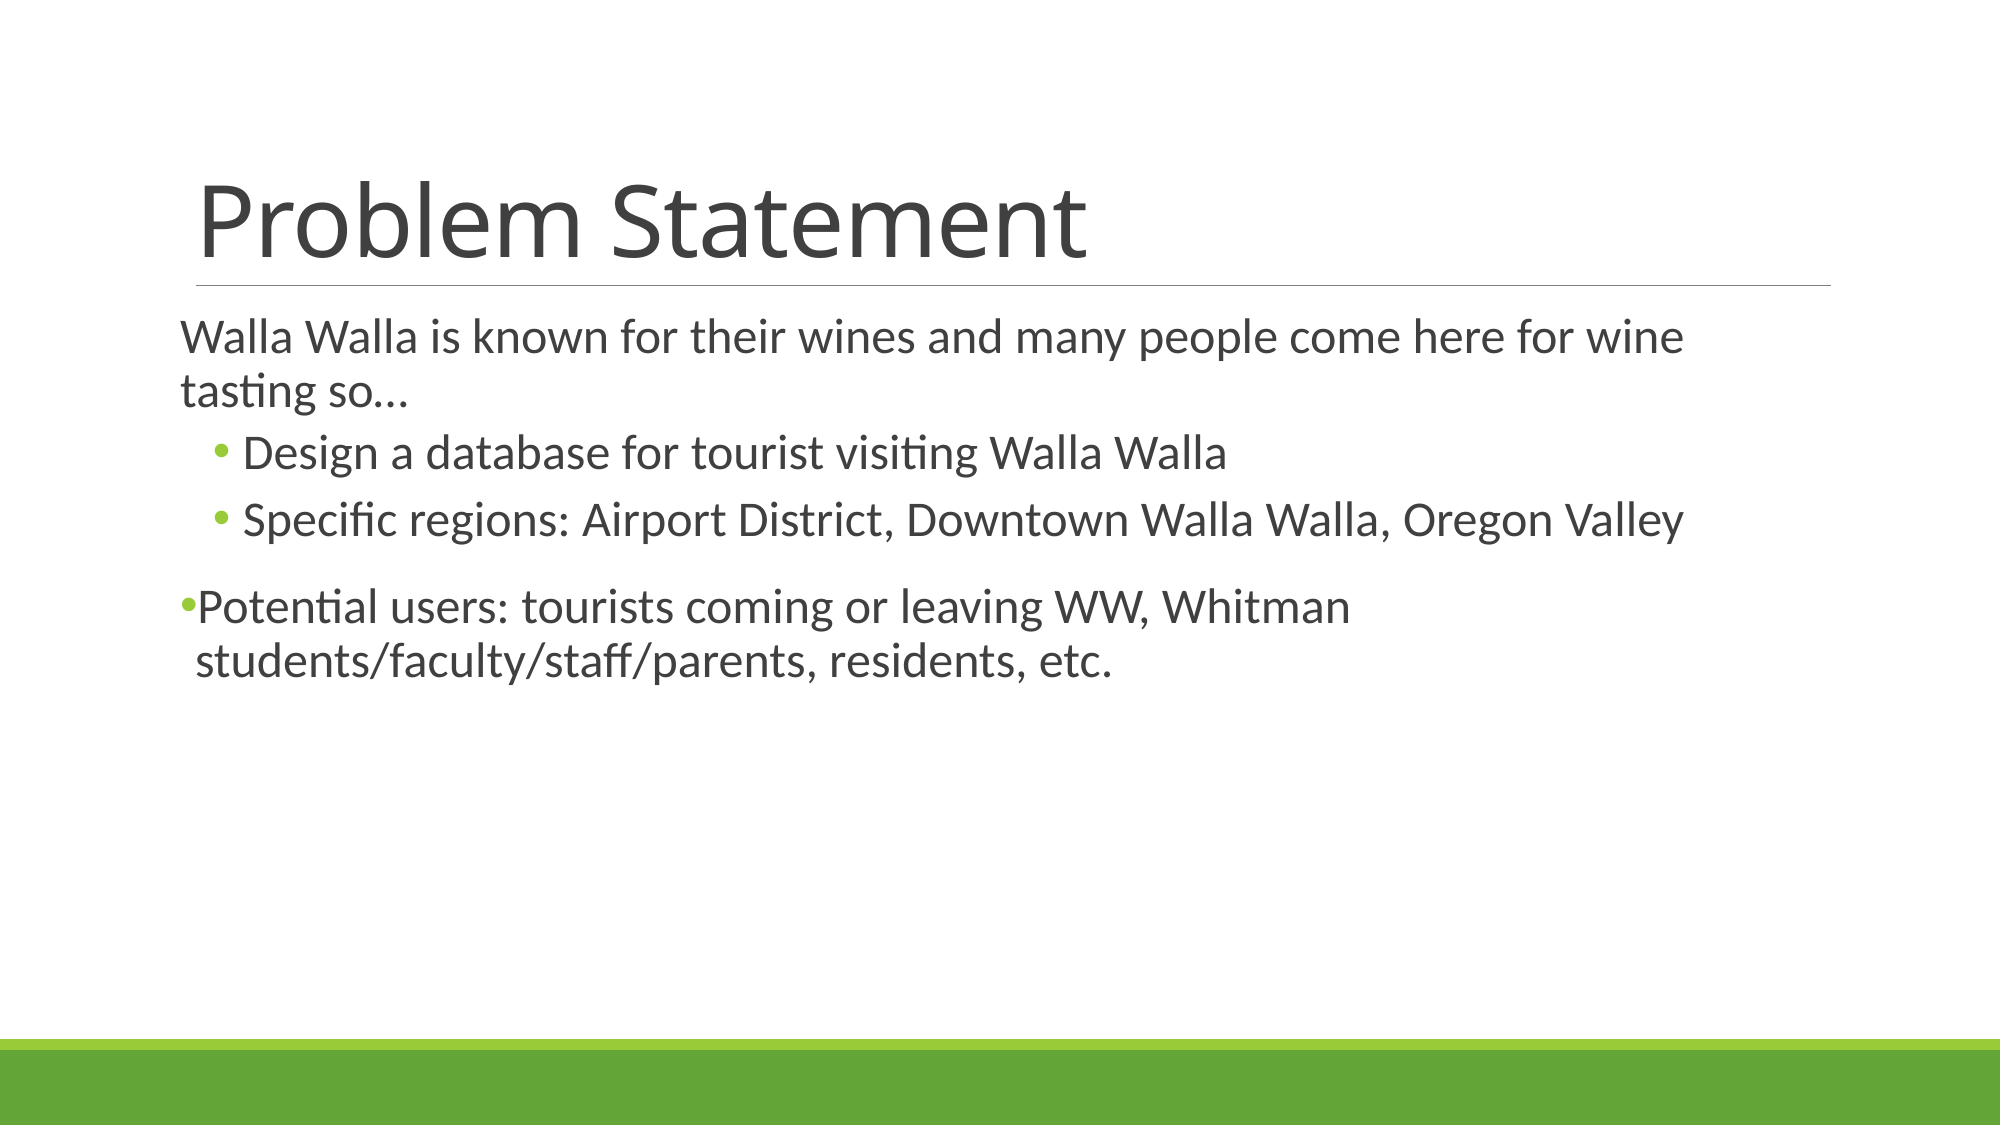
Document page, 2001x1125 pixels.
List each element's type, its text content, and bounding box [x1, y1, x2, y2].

title Problem Statement [180, 47, 1830, 285]
list Walla Walla is known for their wines and many people come here for wine tasting so… Design a database for tourist visiting Walla Walla Specific regions: Airport District, Downtown Walla Walla, Oregon Valley Potential users: tourists coming or leaving WW, Whitman students/faculty/staff/parents, residents, etc. [180, 302, 1830, 963]
